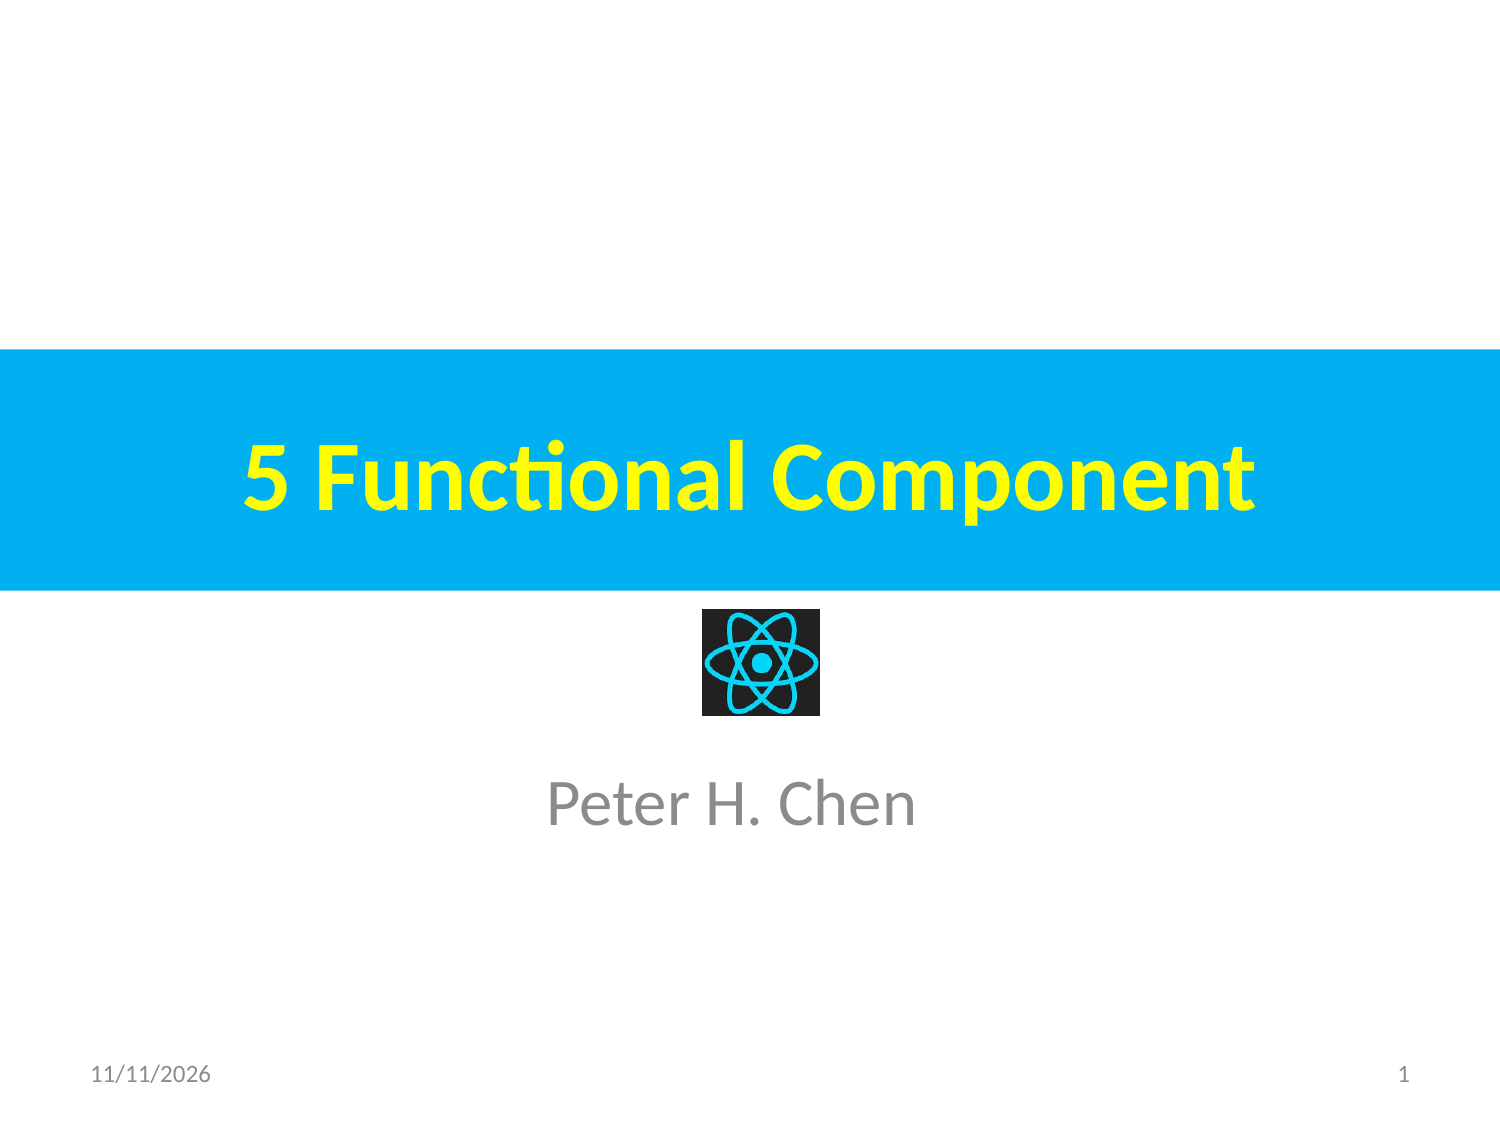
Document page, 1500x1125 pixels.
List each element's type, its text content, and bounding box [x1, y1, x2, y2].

slide_number 1 [1074, 1042, 1425, 1103]
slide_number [75, 1042, 425, 1103]
picture [702, 609, 821, 716]
title 5 Functional Component [0, 349, 1500, 591]
subtitle Peter H. Chen [206, 751, 1257, 866]
